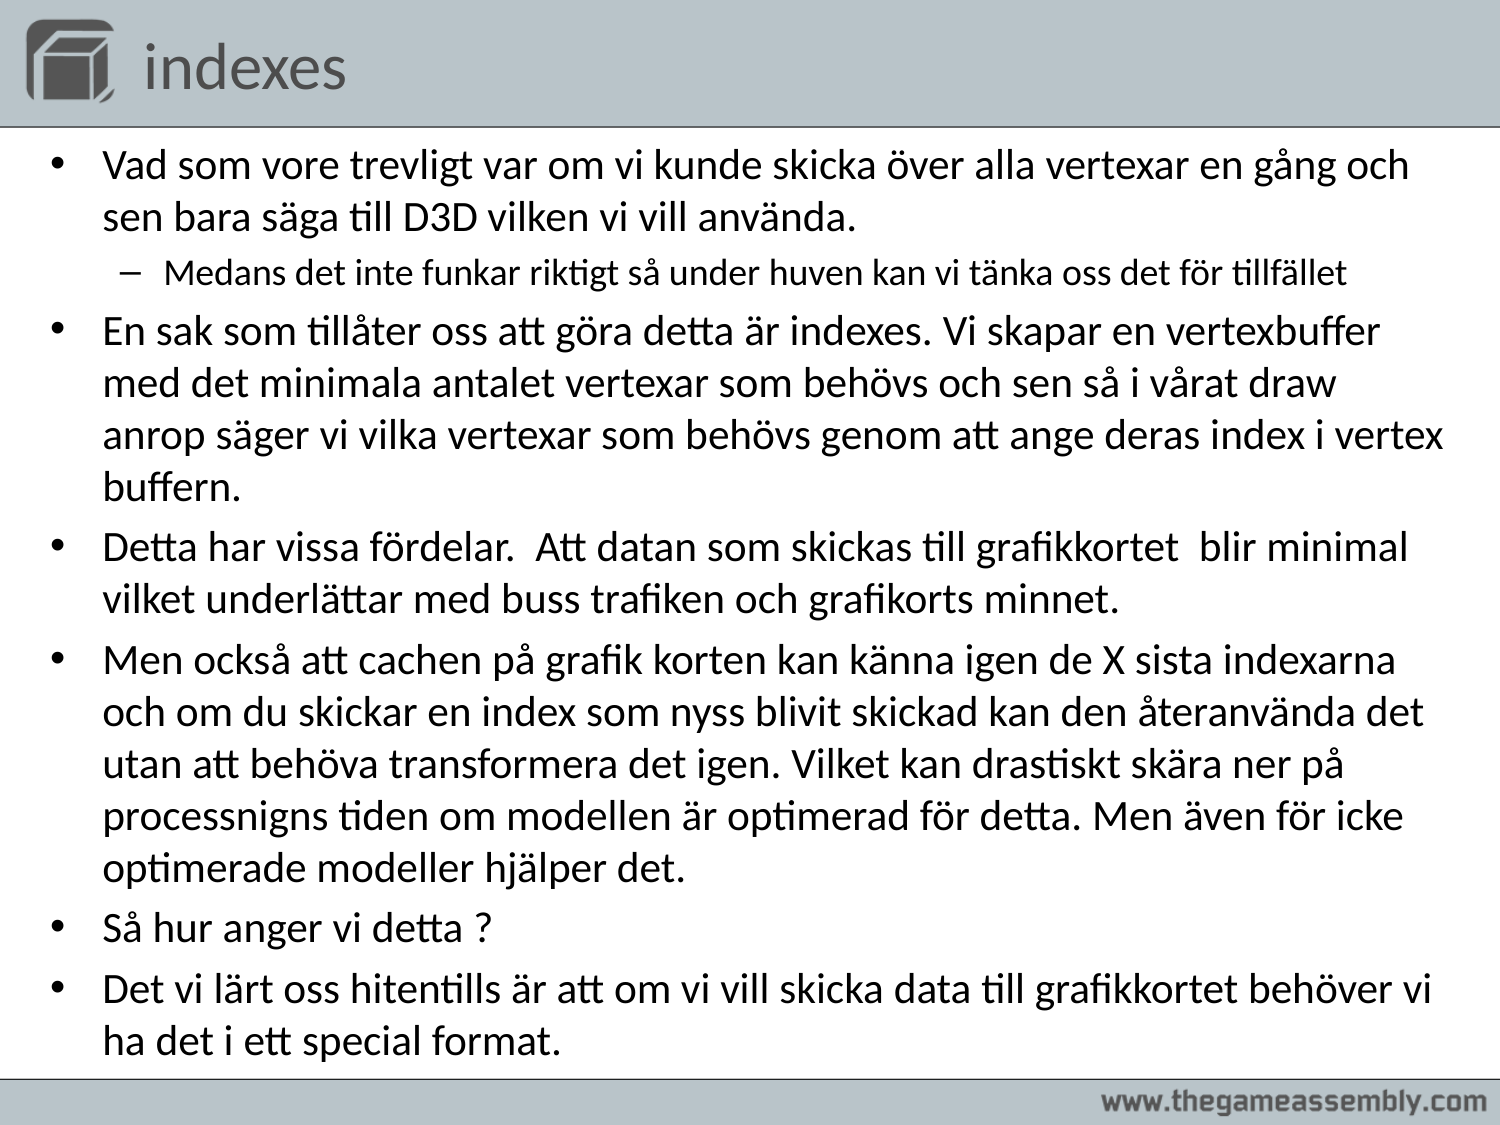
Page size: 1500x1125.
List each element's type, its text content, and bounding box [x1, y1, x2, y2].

picture [0, 0, 1500, 1125]
list Vad som vore trevligt var om vi kunde skicka över alla vertexar en gång och sen bara säga till D3D vilken vi vill använda. Medans det inte funkar riktigt så under huven kan vi tänka oss det för tillfället En sak som tillåter oss att göra detta är indexes. Vi skapar en vertexbuffer med det minimala antalet vertexar som behövs och sen så i vårat draw anrop säger vi vilka vertexar som behövs genom att ange deras index i vertex buffern. Detta har vissa fördelar. Att datan som skickas till grafikkortet blir minimal vilket underlättar med buss trafiken och grafikorts minnet. Men också att cachen på grafik korten kan känna igen de X sista indexarna och om du skickar en index som nyss blivit skickad kan den återanvända det utan att behöva transformera det igen. Vilket kan drastiskt skära ner på processnigns tiden om modellen är optimerad för detta. Men även för icke optimerade modeller hjälper det. Så hur anger vi detta ? Det vi lärt oss hitentills är att om vi vill skicka data till grafikkortet behöver vi ha det i ett special format. [35, 128, 1465, 1079]
title indexes [128, 0, 1500, 126]
